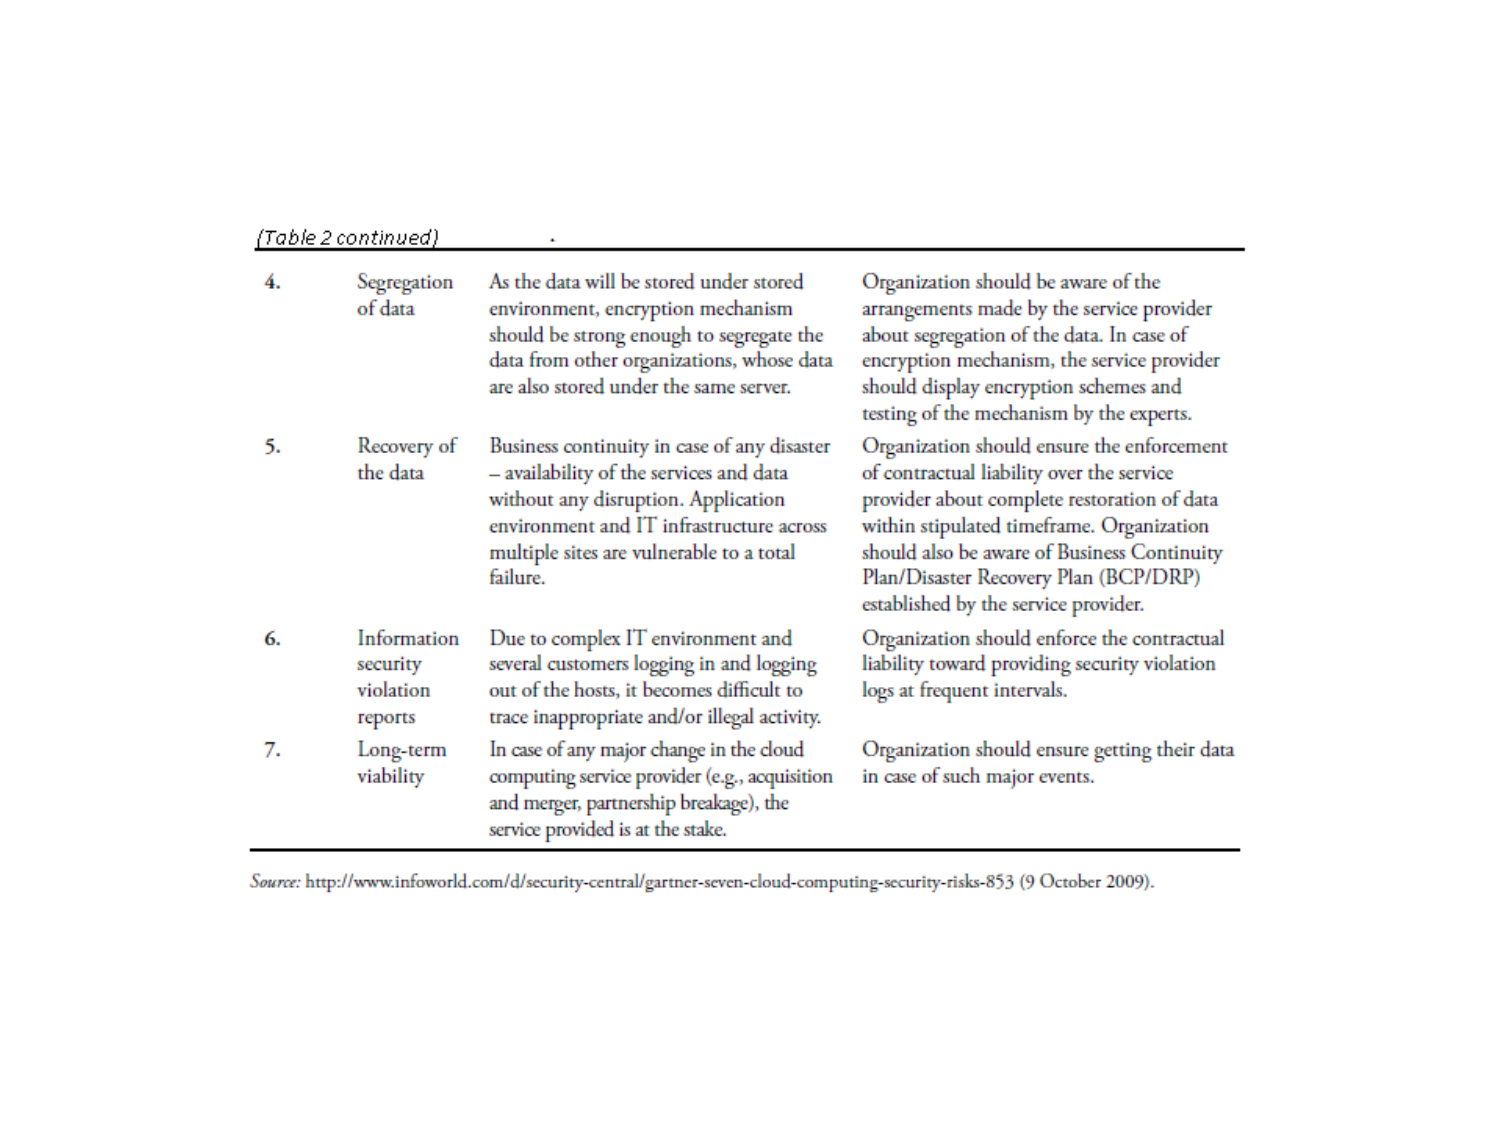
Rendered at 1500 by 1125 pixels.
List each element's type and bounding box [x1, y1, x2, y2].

picture [247, 220, 1253, 905]
